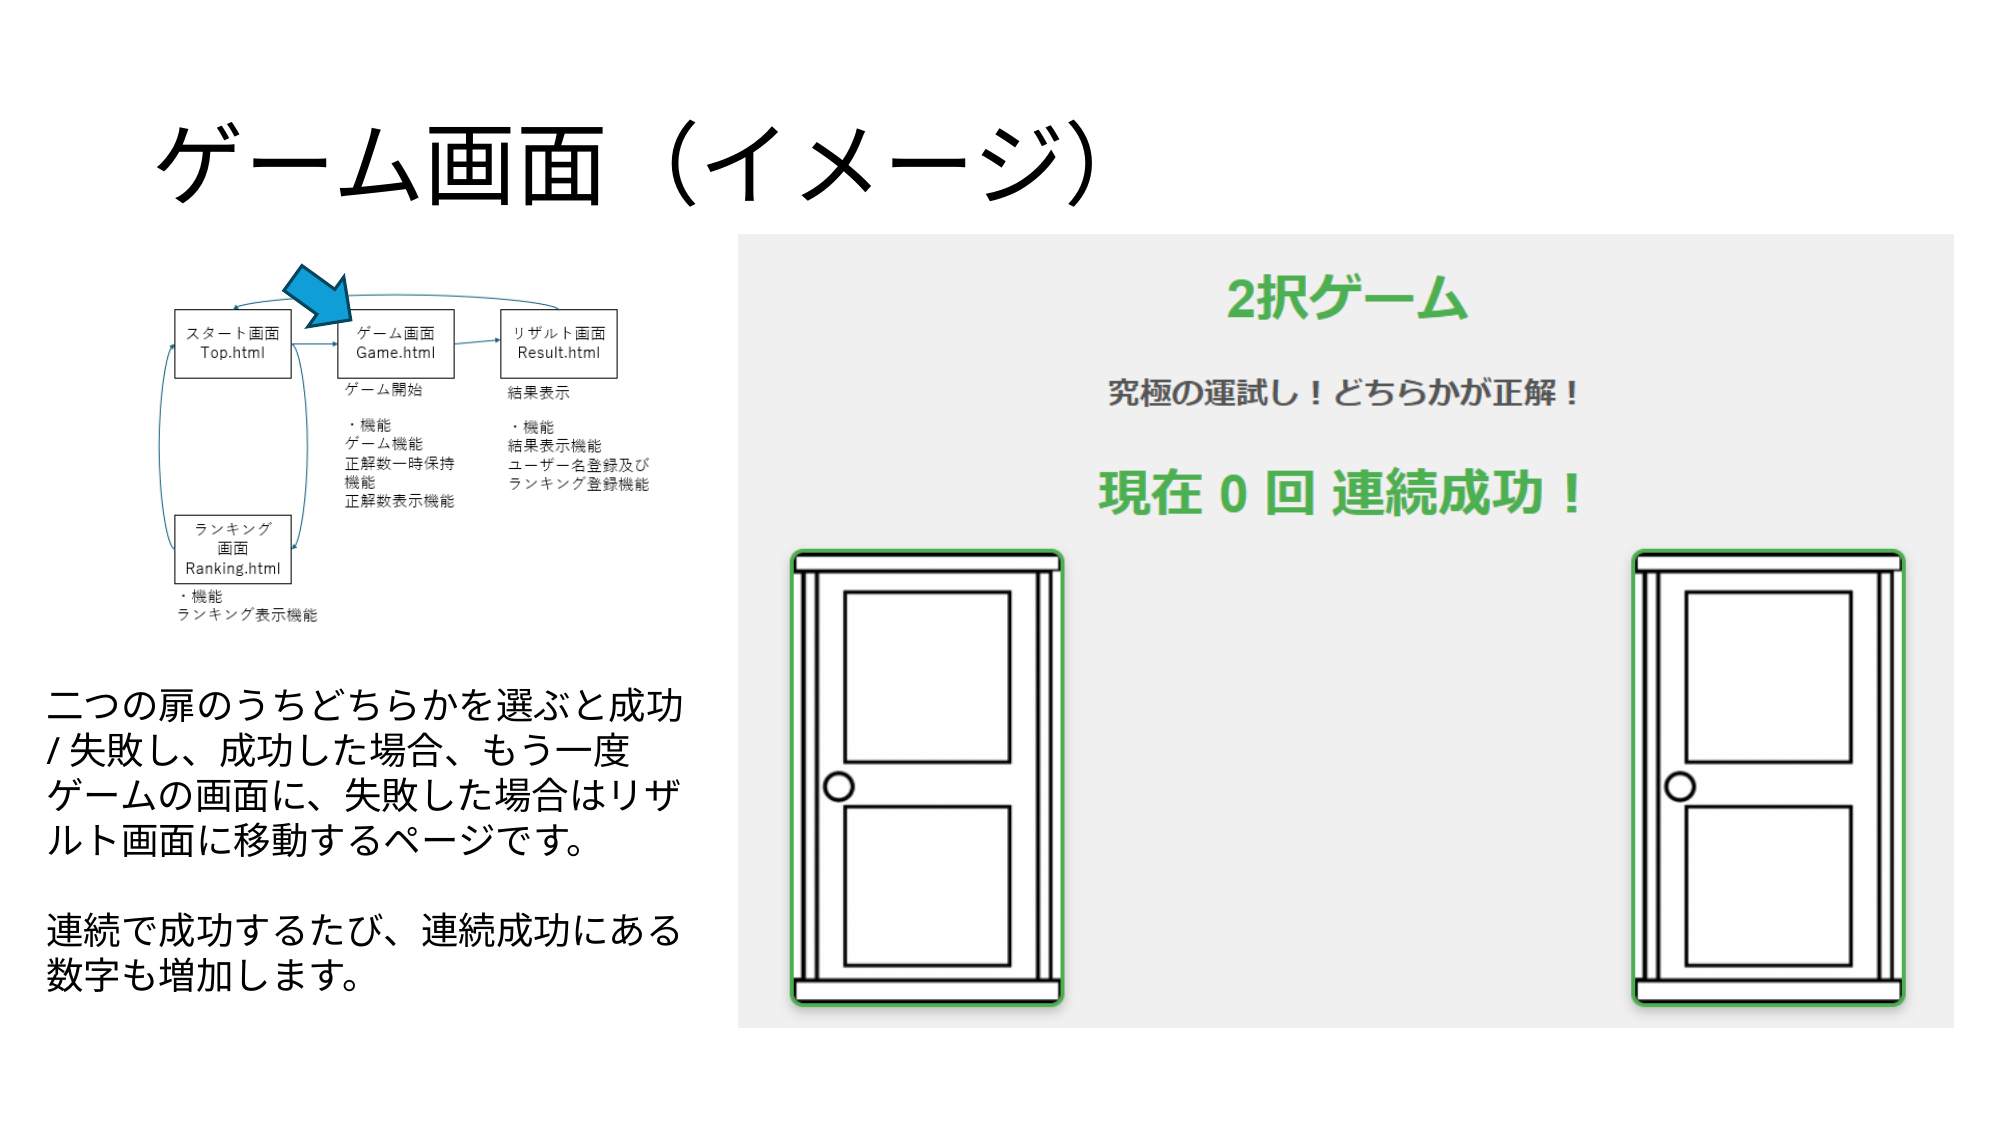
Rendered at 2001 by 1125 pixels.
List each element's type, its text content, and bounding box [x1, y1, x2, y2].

picture [136, 276, 655, 632]
text_box 二つの扉のうちどちらかを選ぶと成功/失敗し、成功した場合、もう一度ゲームの画面に、失敗した場合はリザルト画面に移動するページです。 連続で成功するたび、連続成功にある数字も増加します。 [31, 674, 706, 1005]
picture [737, 233, 1954, 1029]
text_box [292, 263, 319, 276]
picture [321, 276, 341, 285]
title ゲーム画面（イメージ） [137, 59, 1863, 278]
